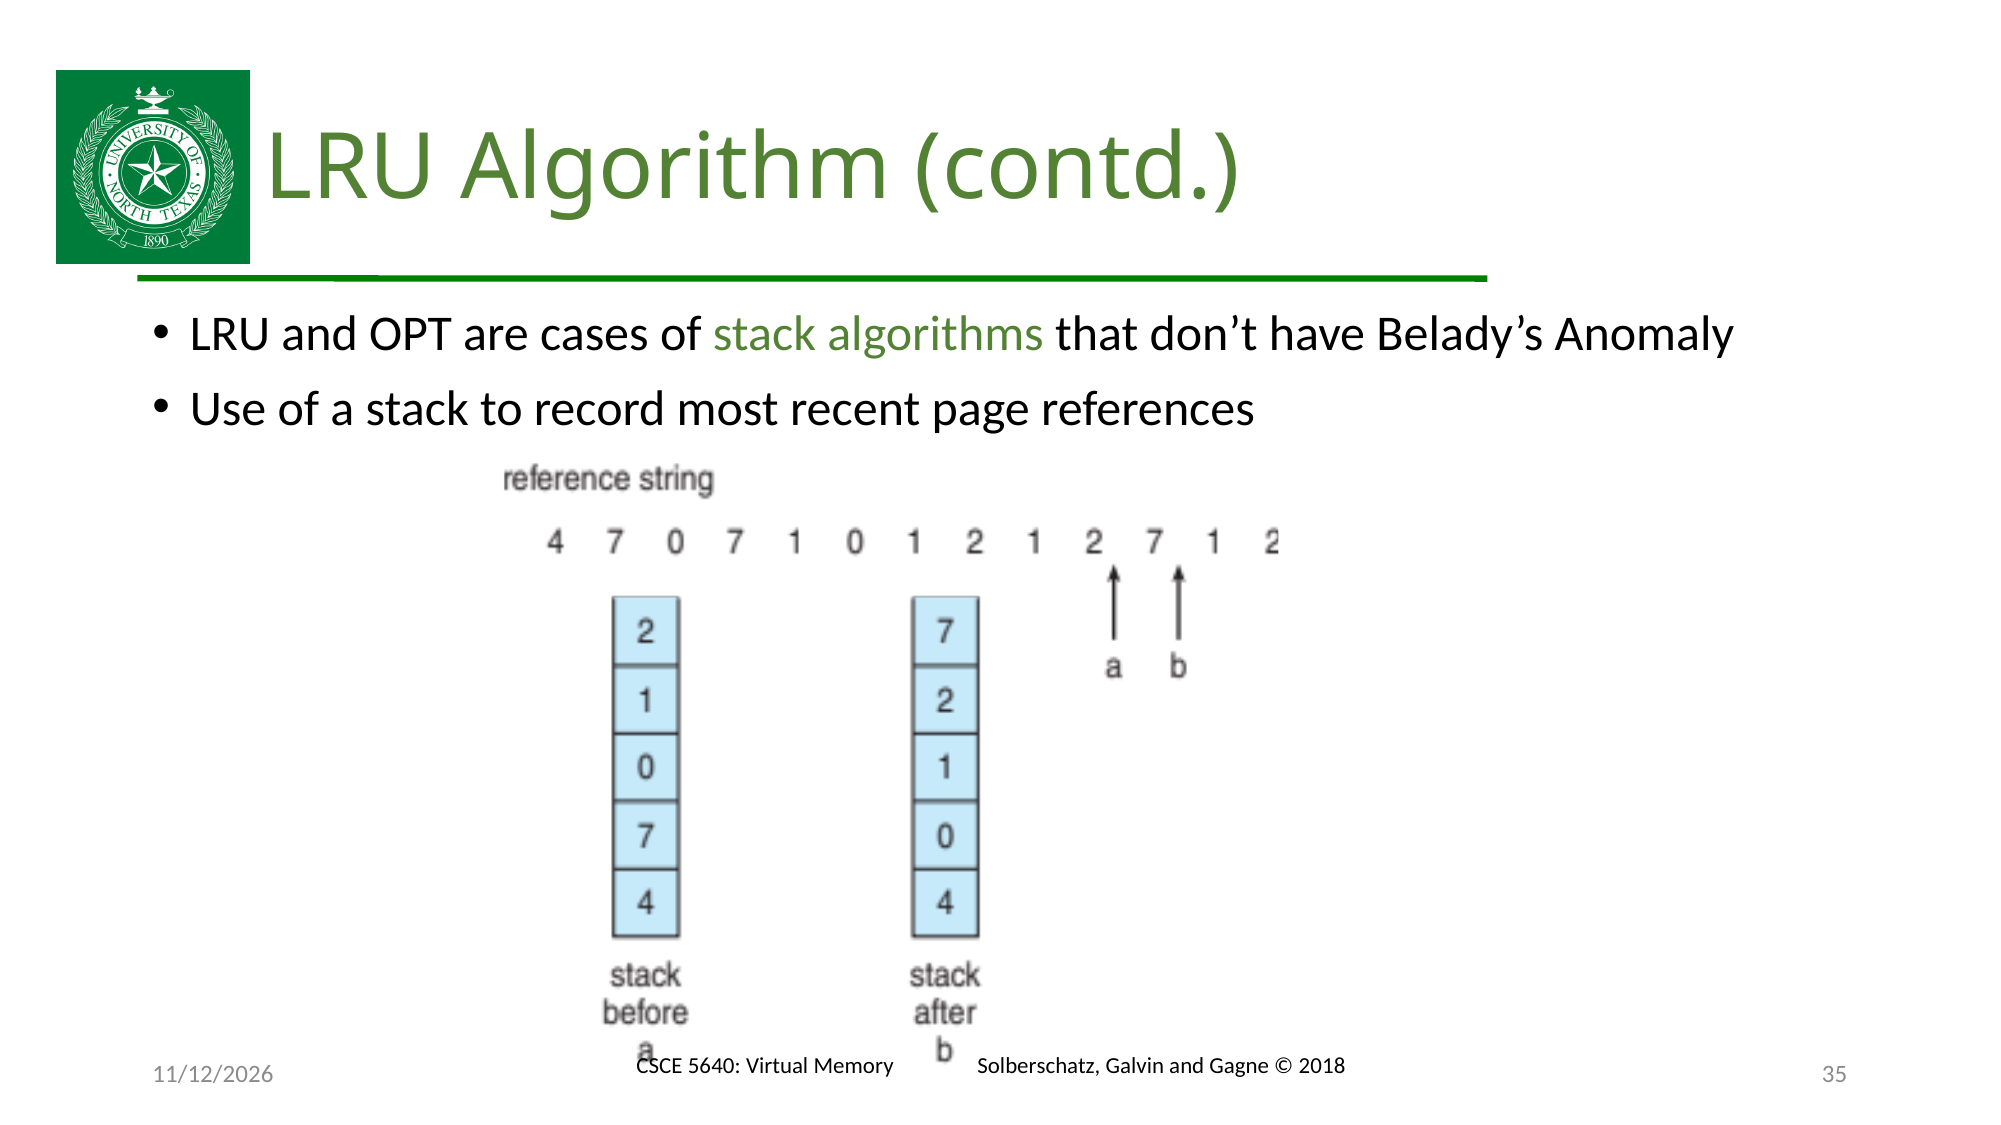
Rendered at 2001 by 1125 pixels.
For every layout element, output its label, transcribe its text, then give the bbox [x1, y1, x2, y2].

footer CSCE 5640: Virtual Memory Solberschatz, Galvin and Gagne © 2018 [621, 1042, 1394, 1103]
list LRU and OPT are cases of stack algorithms that don’t have Belady’s Anomaly Use of a stack to record most recent page references [137, 299, 1863, 1014]
title LRU Algorithm (contd.) [249, 59, 1863, 278]
slide_number 35 [1412, 1042, 1863, 1103]
picture [56, 70, 249, 264]
picture [503, 459, 1279, 1066]
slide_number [137, 1042, 588, 1103]
